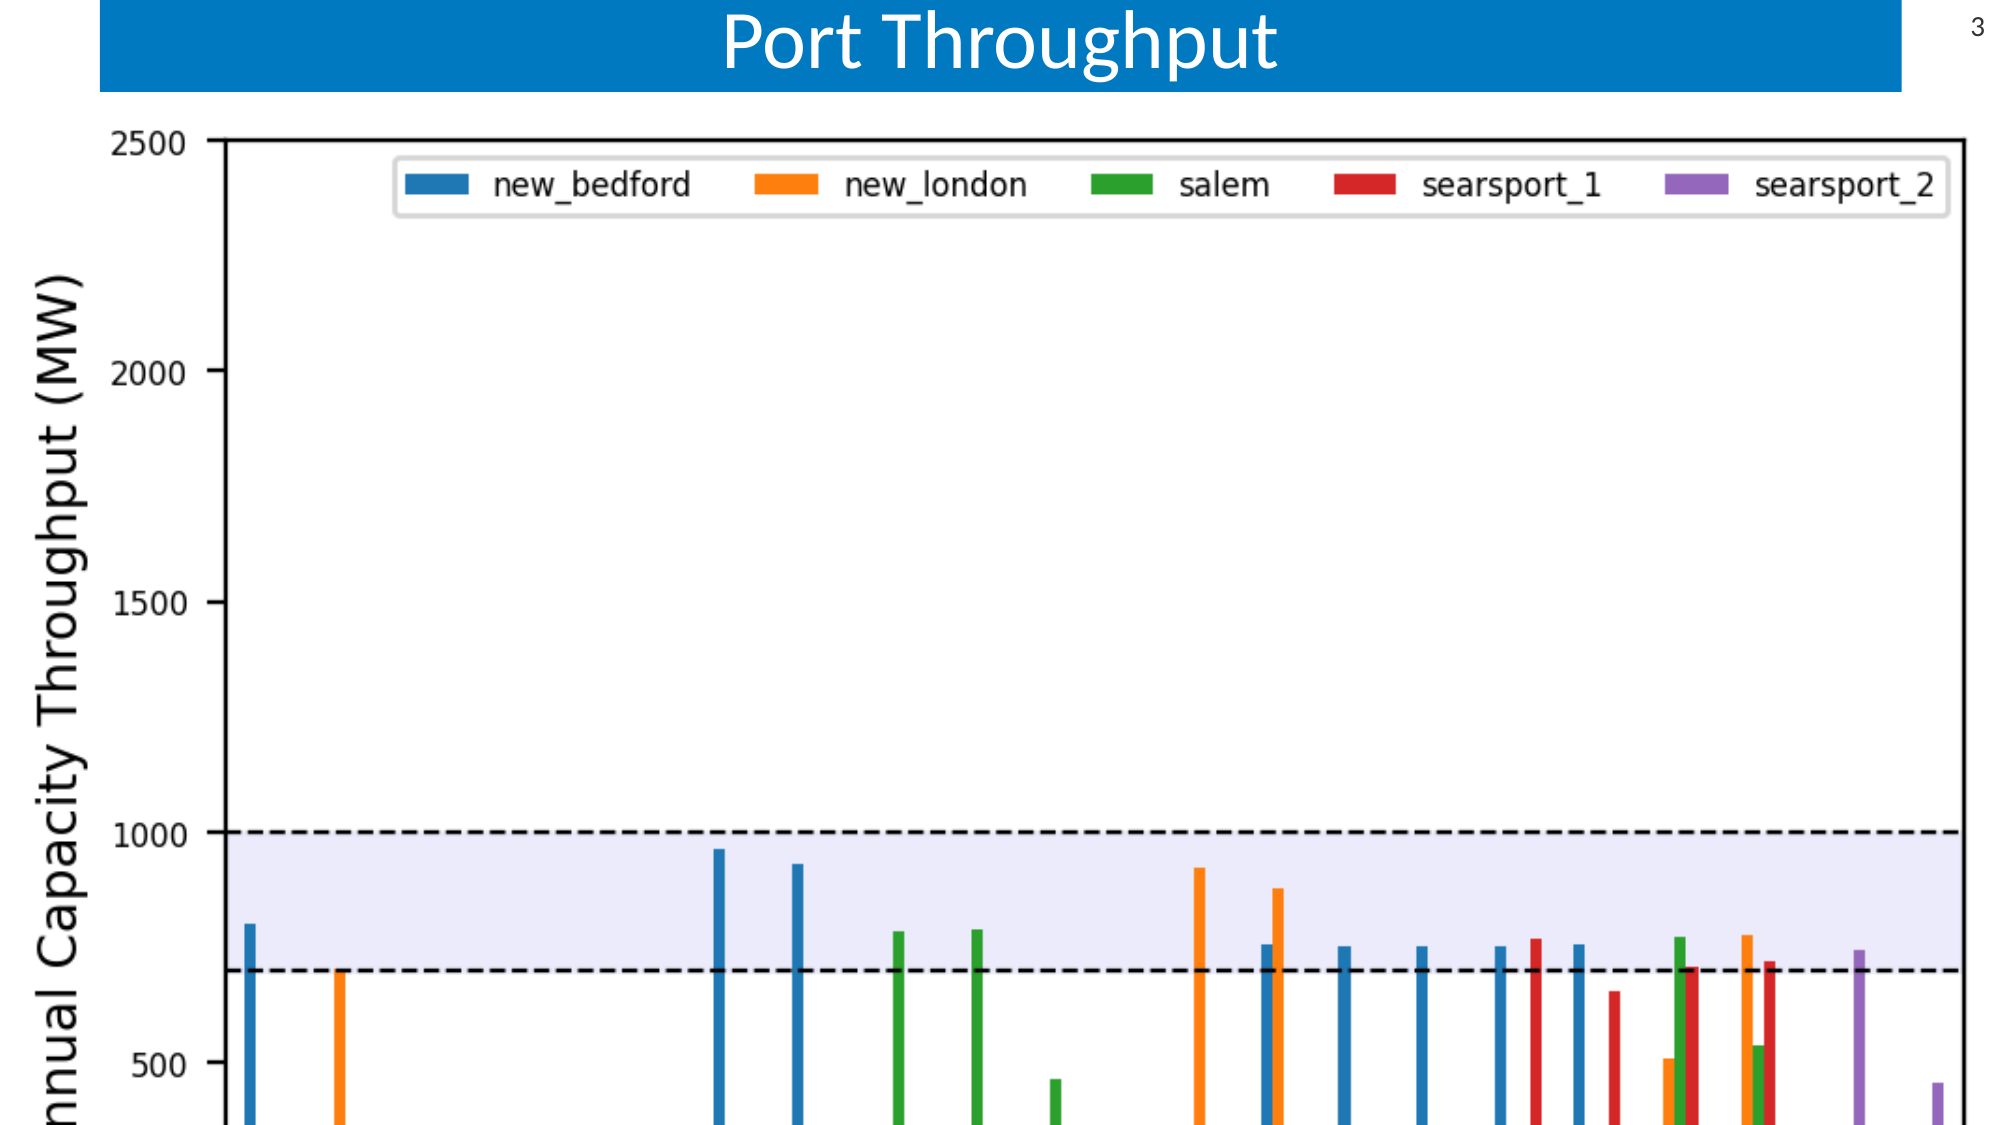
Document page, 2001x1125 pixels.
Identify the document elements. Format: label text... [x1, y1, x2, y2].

picture [0, 92, 2000, 1125]
title Port Throughput [99, 0, 1902, 91]
